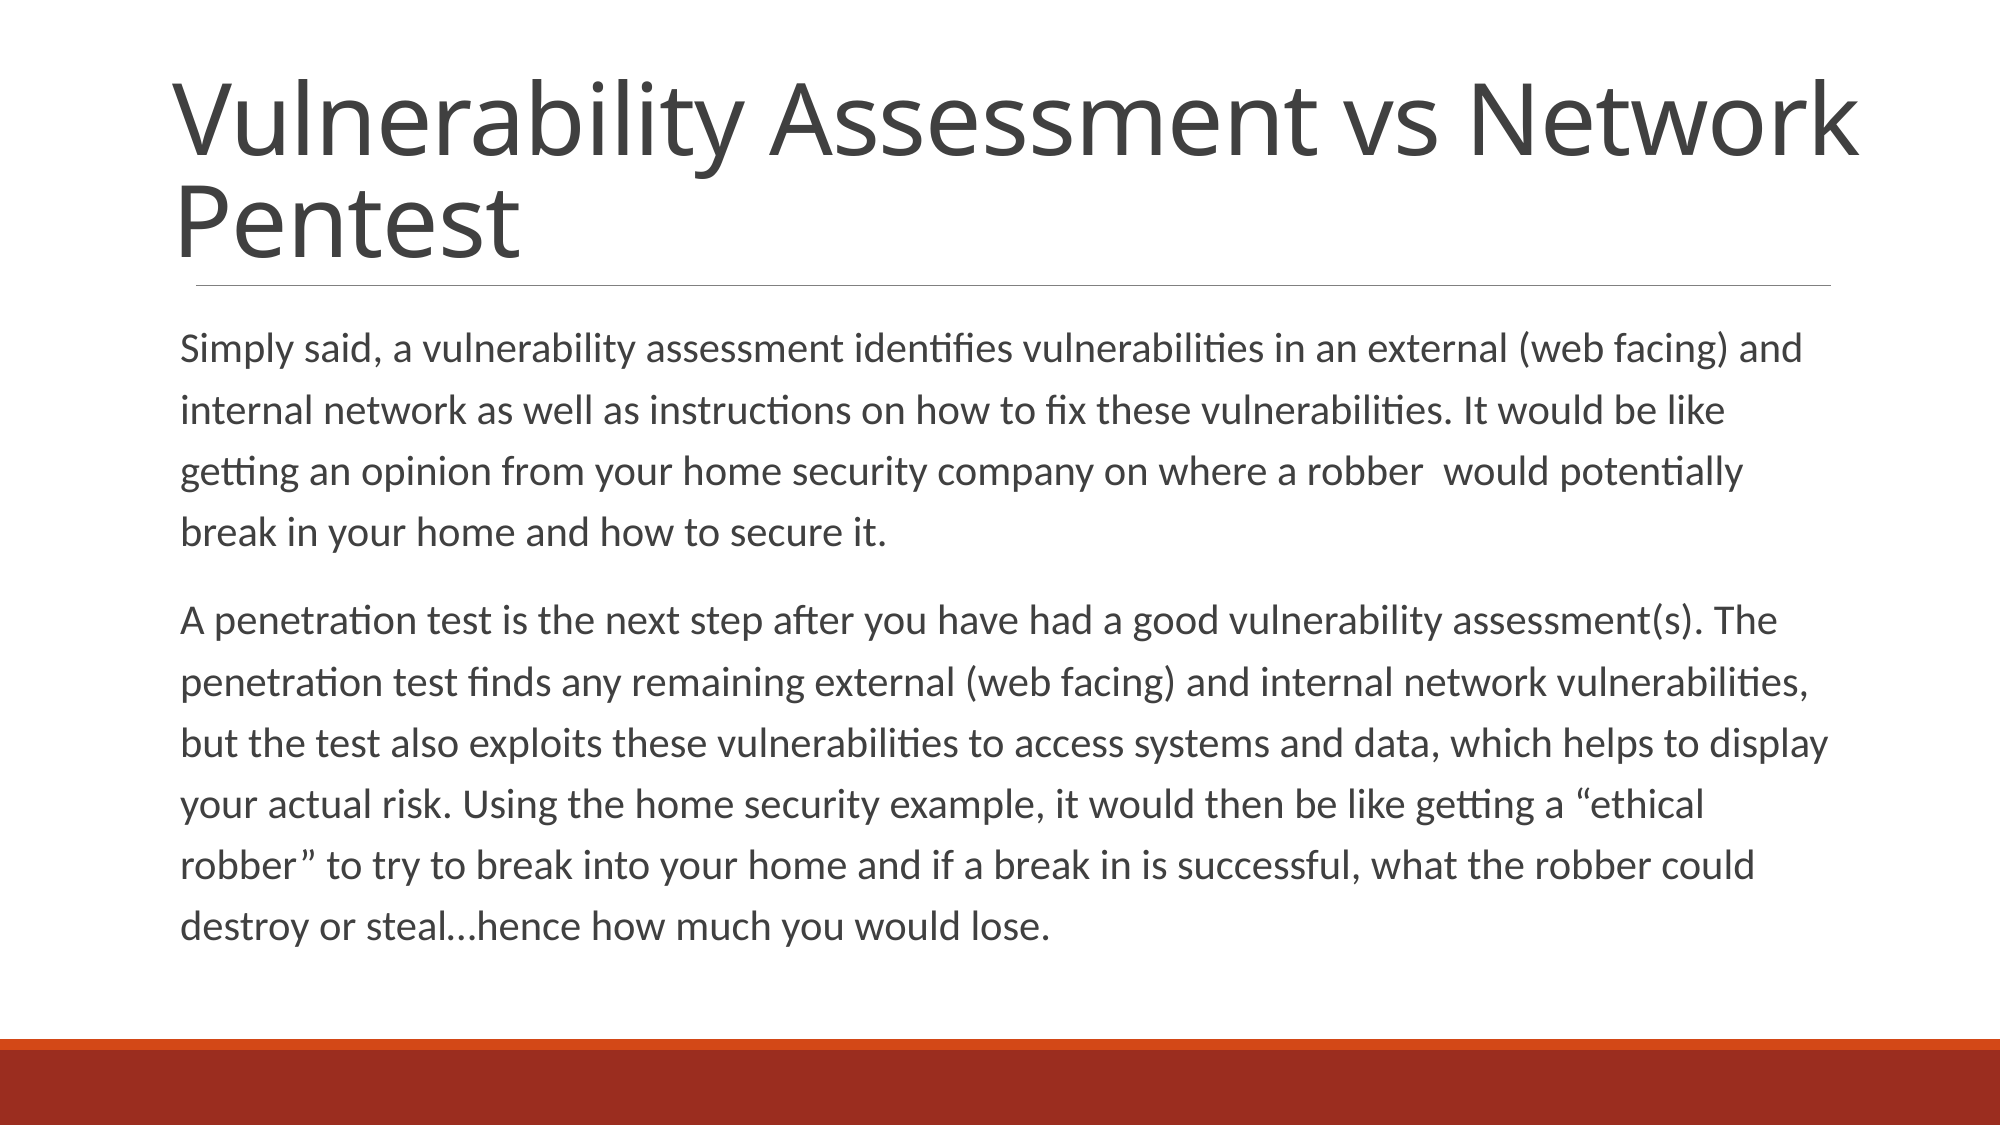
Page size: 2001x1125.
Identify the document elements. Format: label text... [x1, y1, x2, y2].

title Vulnerability Assessment vs Network Pentest [157, 47, 1987, 285]
list Simply said, a vulnerability assessment identifies vulnerabilities in an external (web facing) and internal network as well as instructions on how to fix these vulnerabilities. It would be like getting an opinion from your home security company on where a robber would potentially break in your home and how to secure it. A penetration test is the next step after you have had a good vulnerability assessment(s). The penetration test finds any remaining external (web facing) and internal network vulnerabilities, but the test also exploits these vulnerabilities to access systems and data, which helps to display your actual risk. Using the home security example, it would then be like getting a “ethical robber” to try to break into your home and if a break in is successful, what the robber could destroy or steal…hence how much you would lose. [180, 302, 1830, 963]
